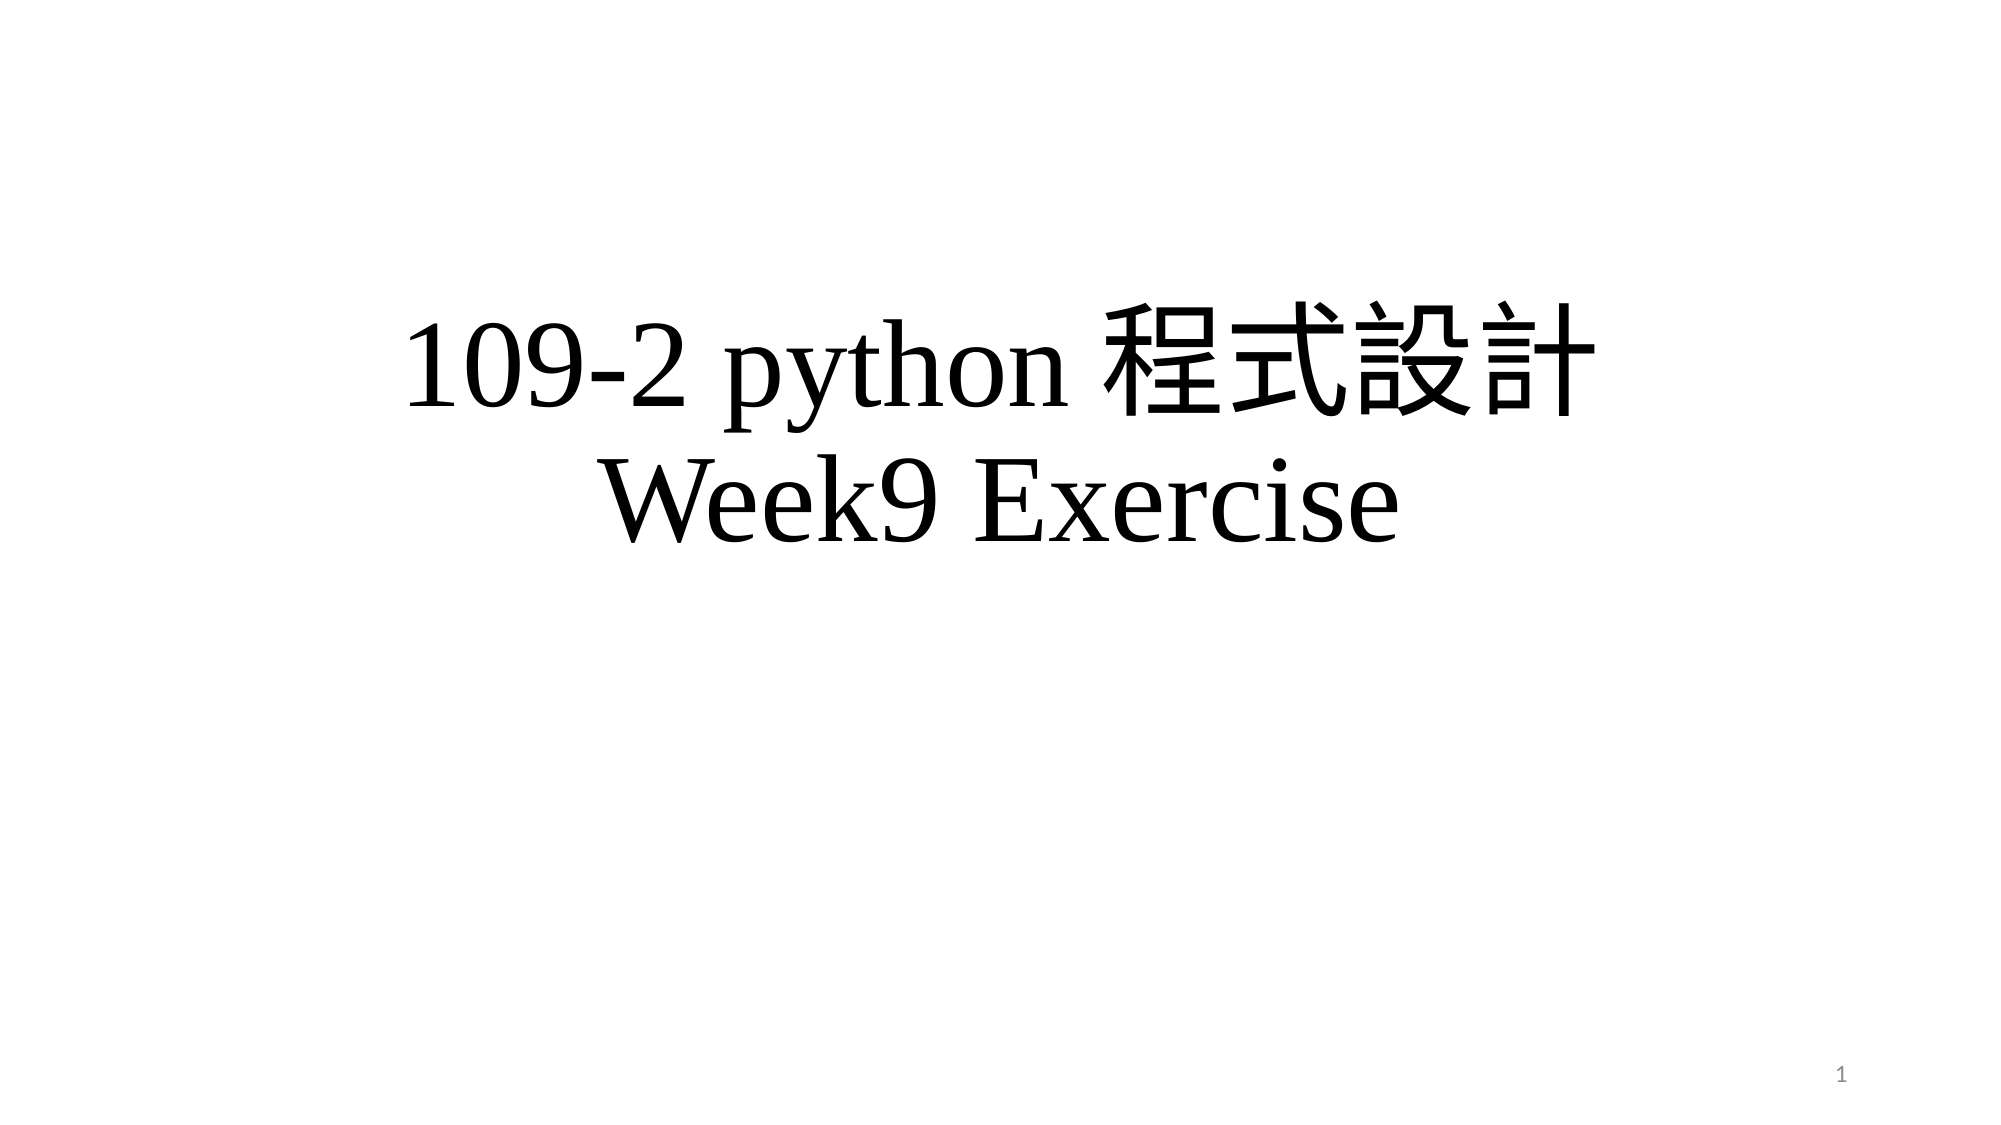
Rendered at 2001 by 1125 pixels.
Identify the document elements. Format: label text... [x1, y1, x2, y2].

slide_number 1 [1412, 1042, 1863, 1103]
title 109-2 python程式設計 Week9 Exercise [249, 184, 1750, 576]
